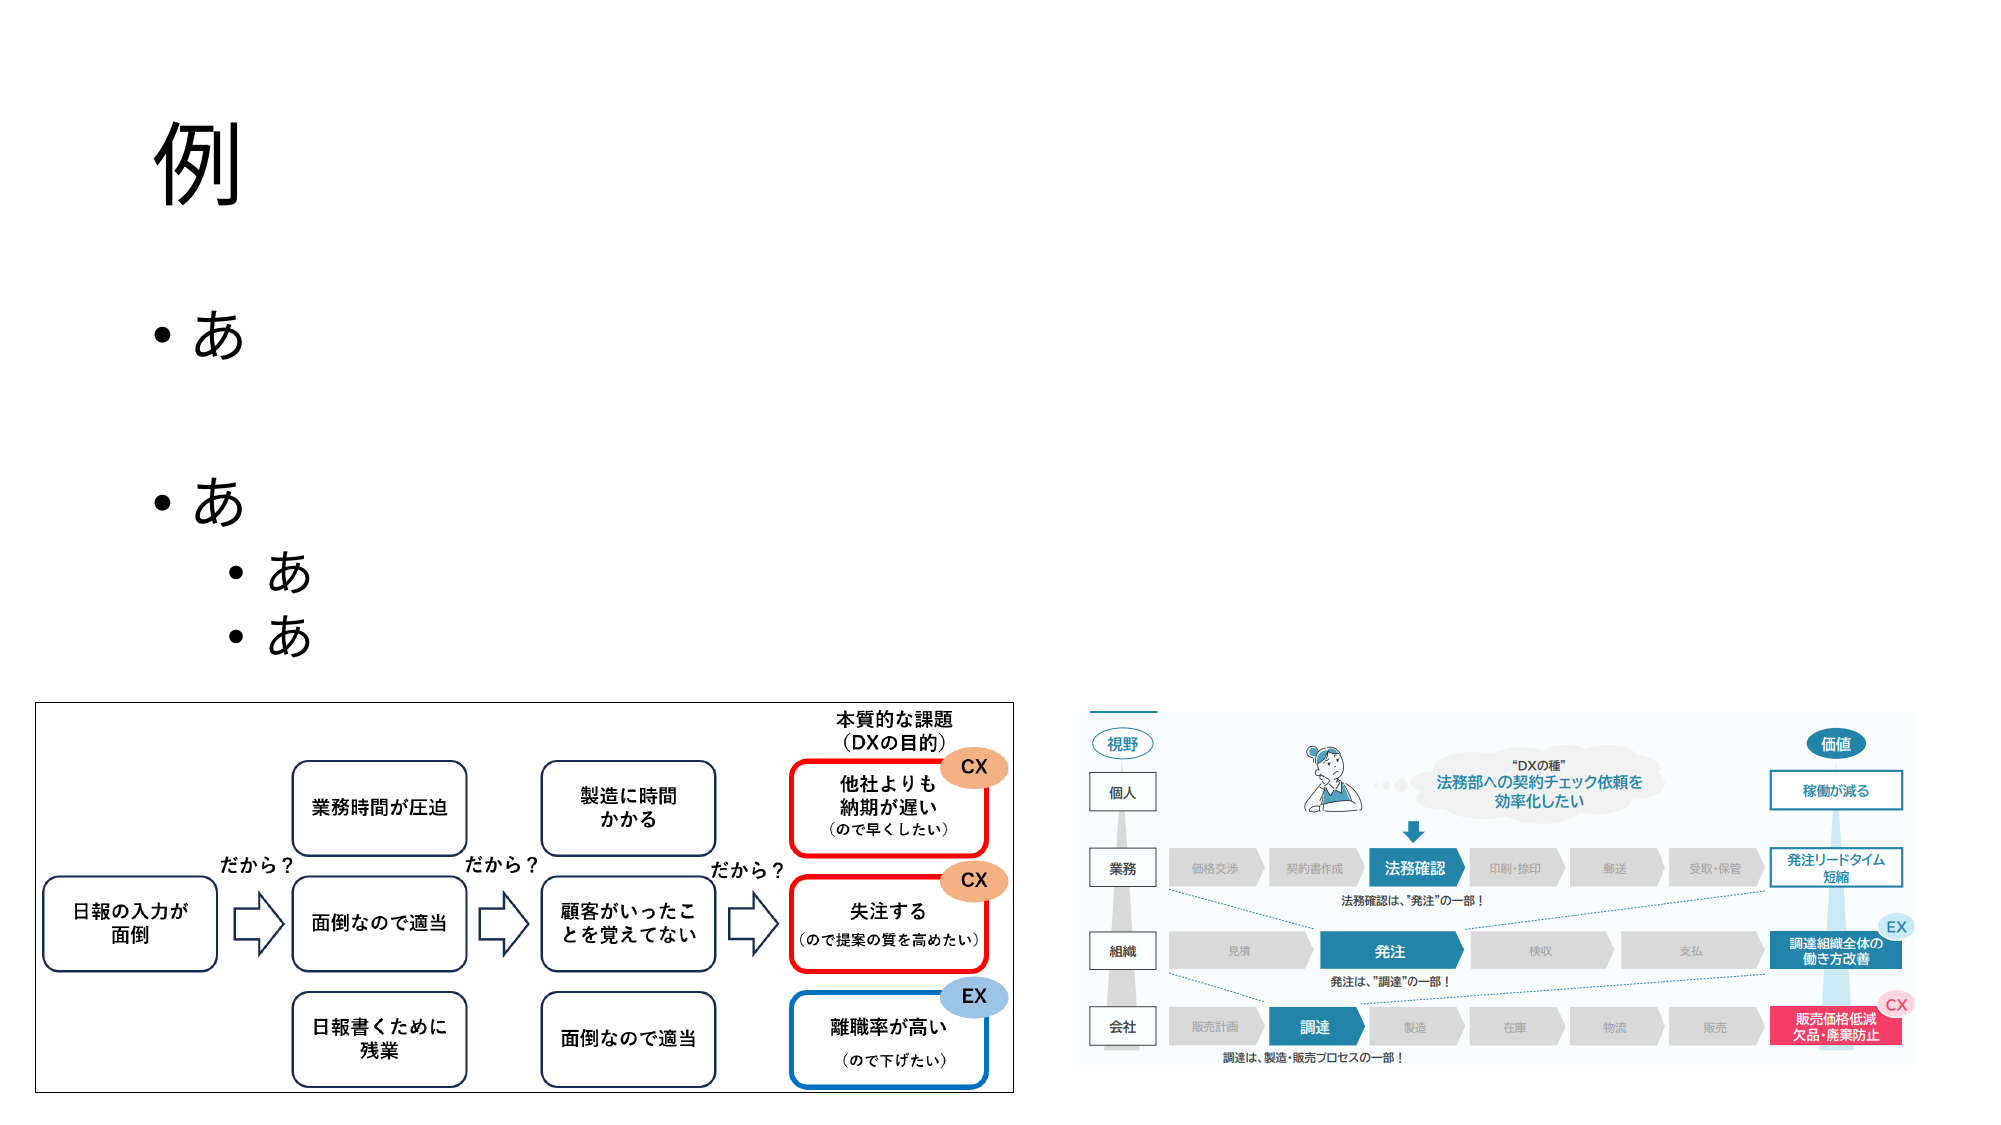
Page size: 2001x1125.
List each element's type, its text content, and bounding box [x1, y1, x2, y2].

picture [1073, 711, 1915, 1066]
list あ あ あ あ [137, 299, 1863, 1014]
picture [35, 702, 1014, 1093]
title 例 [137, 59, 1863, 278]
